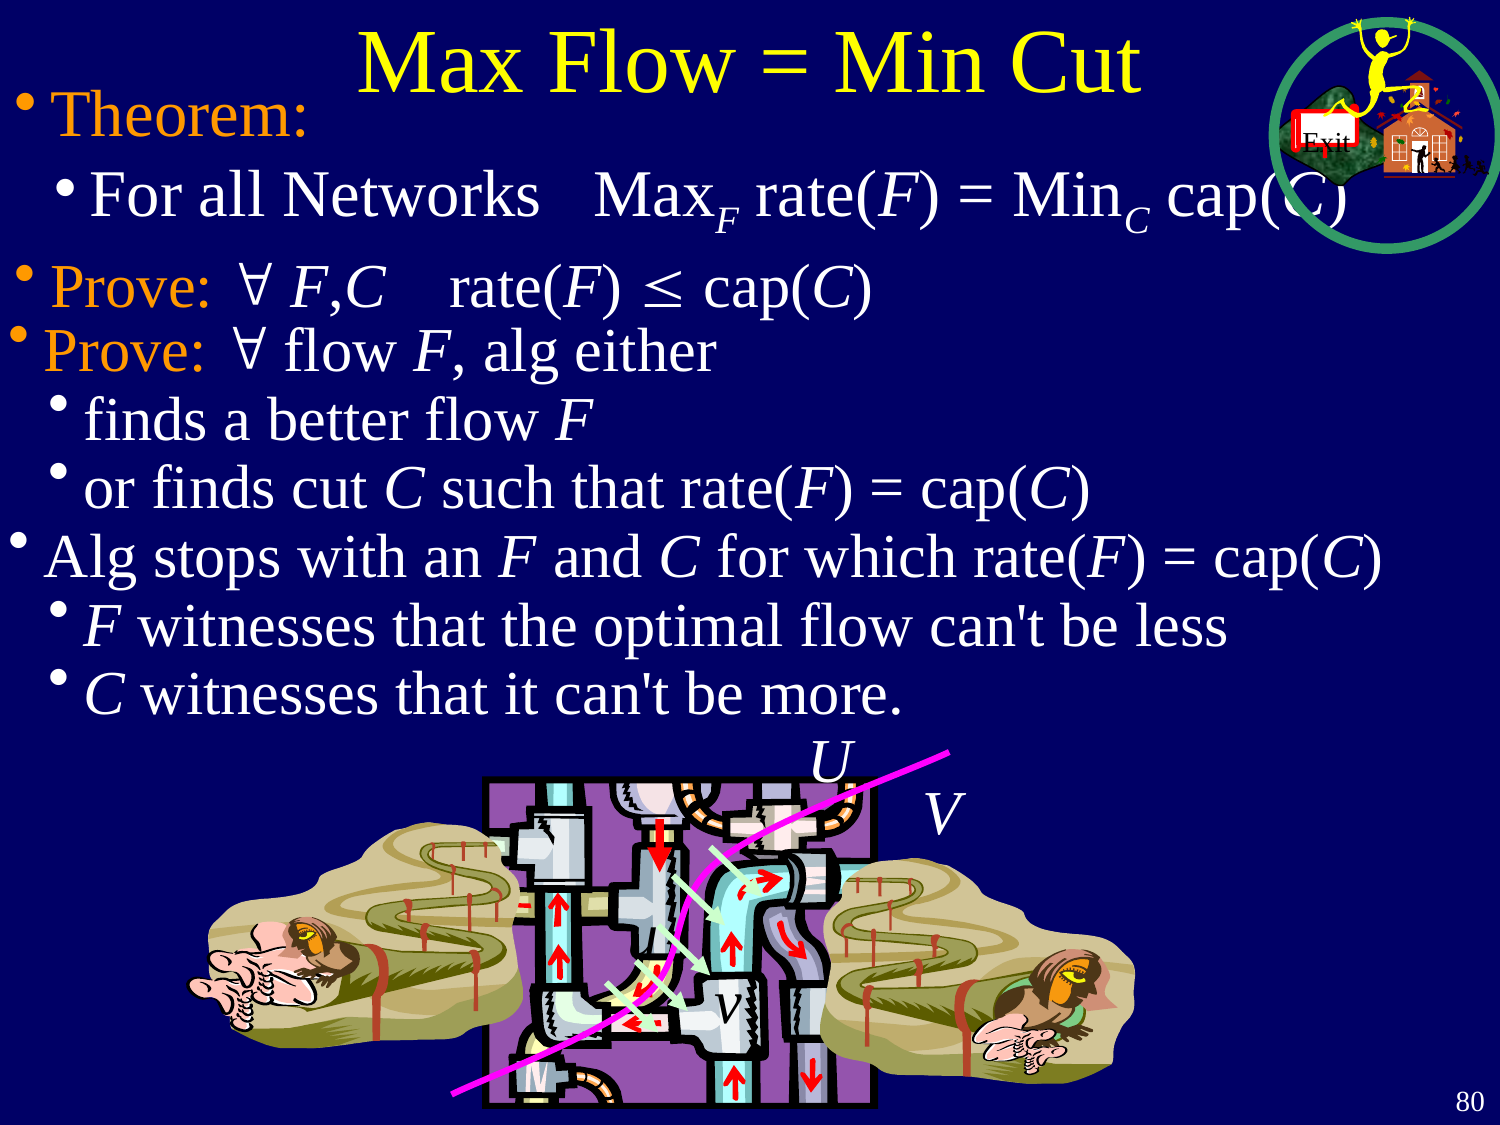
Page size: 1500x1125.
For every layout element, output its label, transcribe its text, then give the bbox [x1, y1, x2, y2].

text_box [174, 712, 1138, 1113]
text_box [1273, 12, 1500, 249]
text_box Prove:  flow F, alg either finds a better flow F or finds cut C such that rate(F) = cap(C) Alg stops with an F and C for which rate(F) = cap(C) F witnesses that the optimal flow can't be less C witnesses that it can't be more. [0, 334, 1399, 730]
title Max Flow = Min Cut [112, 0, 1388, 150]
text_box Theorem: For all Networks MaxF rate(F) = MinC cap(C) Prove:  F,C rate(F)  cap(C) [0, 62, 1400, 329]
